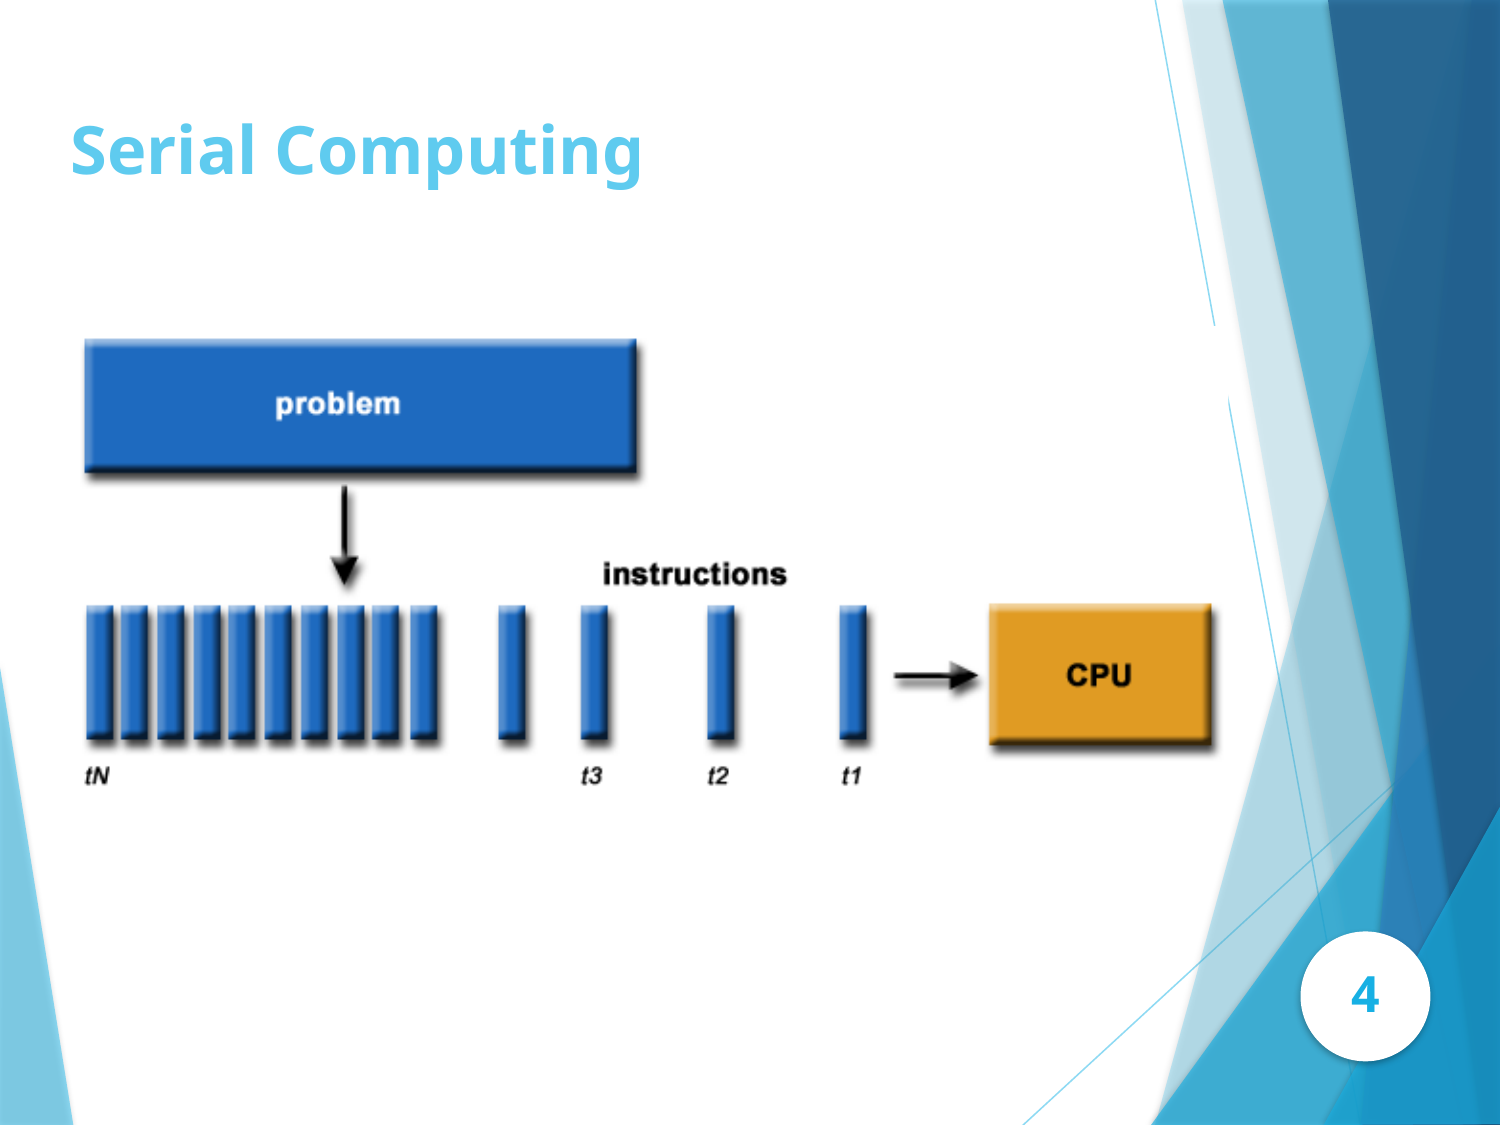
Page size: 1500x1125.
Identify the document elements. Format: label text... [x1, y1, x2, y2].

title Serial Computing [55, 99, 1176, 279]
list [76, 325, 1229, 834]
